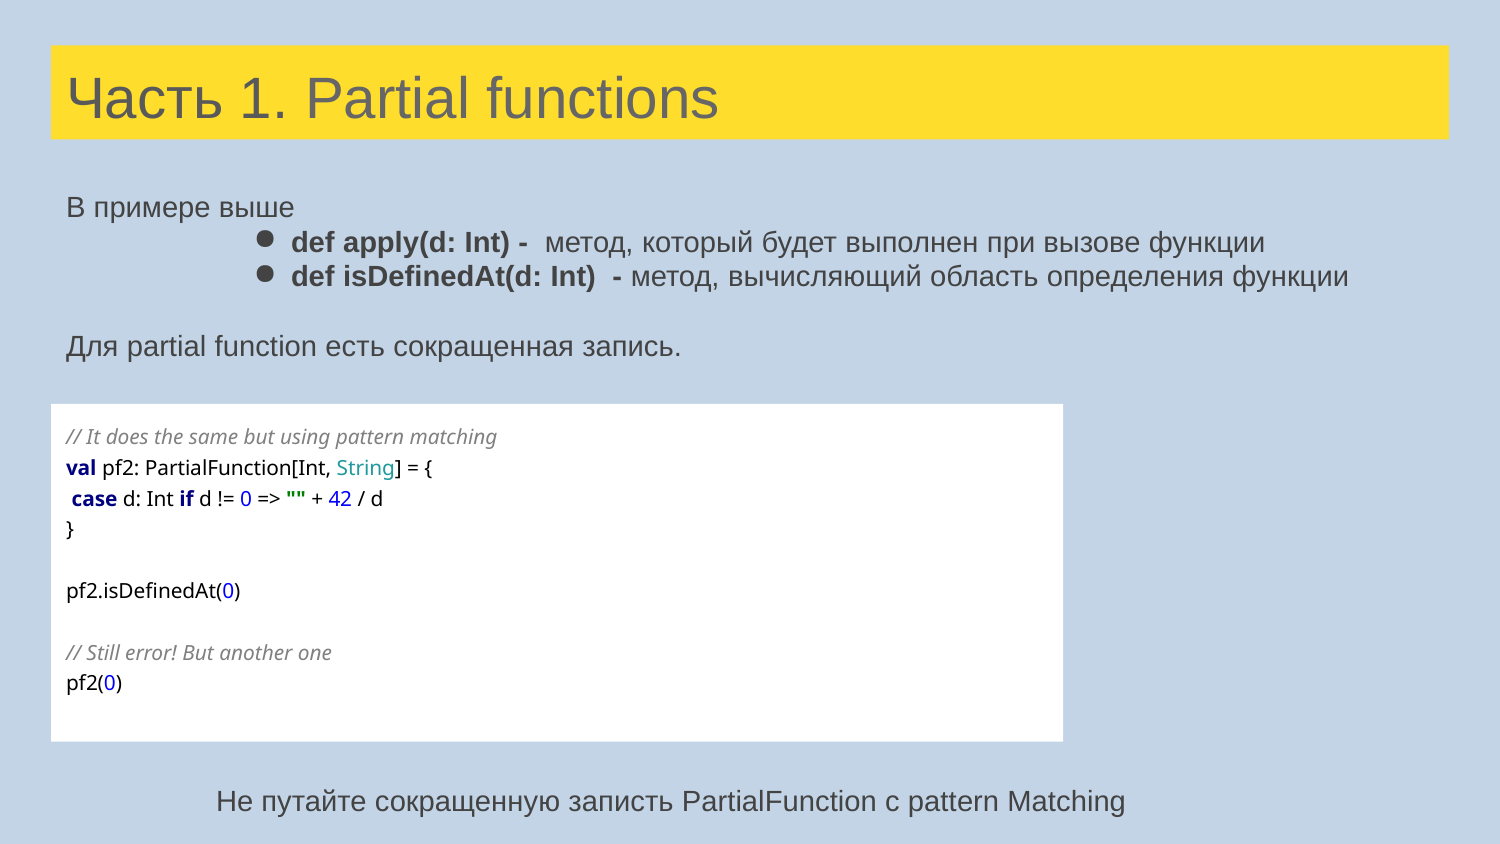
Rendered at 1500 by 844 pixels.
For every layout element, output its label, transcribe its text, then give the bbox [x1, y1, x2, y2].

title Часть 1. Partial functions [51, 45, 1449, 140]
text_box // It does the same but using pattern matching val pf2: PartialFunction[Int, String] = { case d: Int if d != 0 => "" + 42 / d } pf2.isDefinedAt(0) // Still error! But another one pf2(0) [51, 403, 1064, 742]
text_box В примере выше def apply(d: Int) - метод, который будет выполнен при вызове функции def isDefinedAt(d: Int) - метод, вычисляющий область определения функции Для partial function есть сокращенная запись. Не путайте сокращенную записть PartialFunction с pattern Matching [51, 172, 1449, 818]
